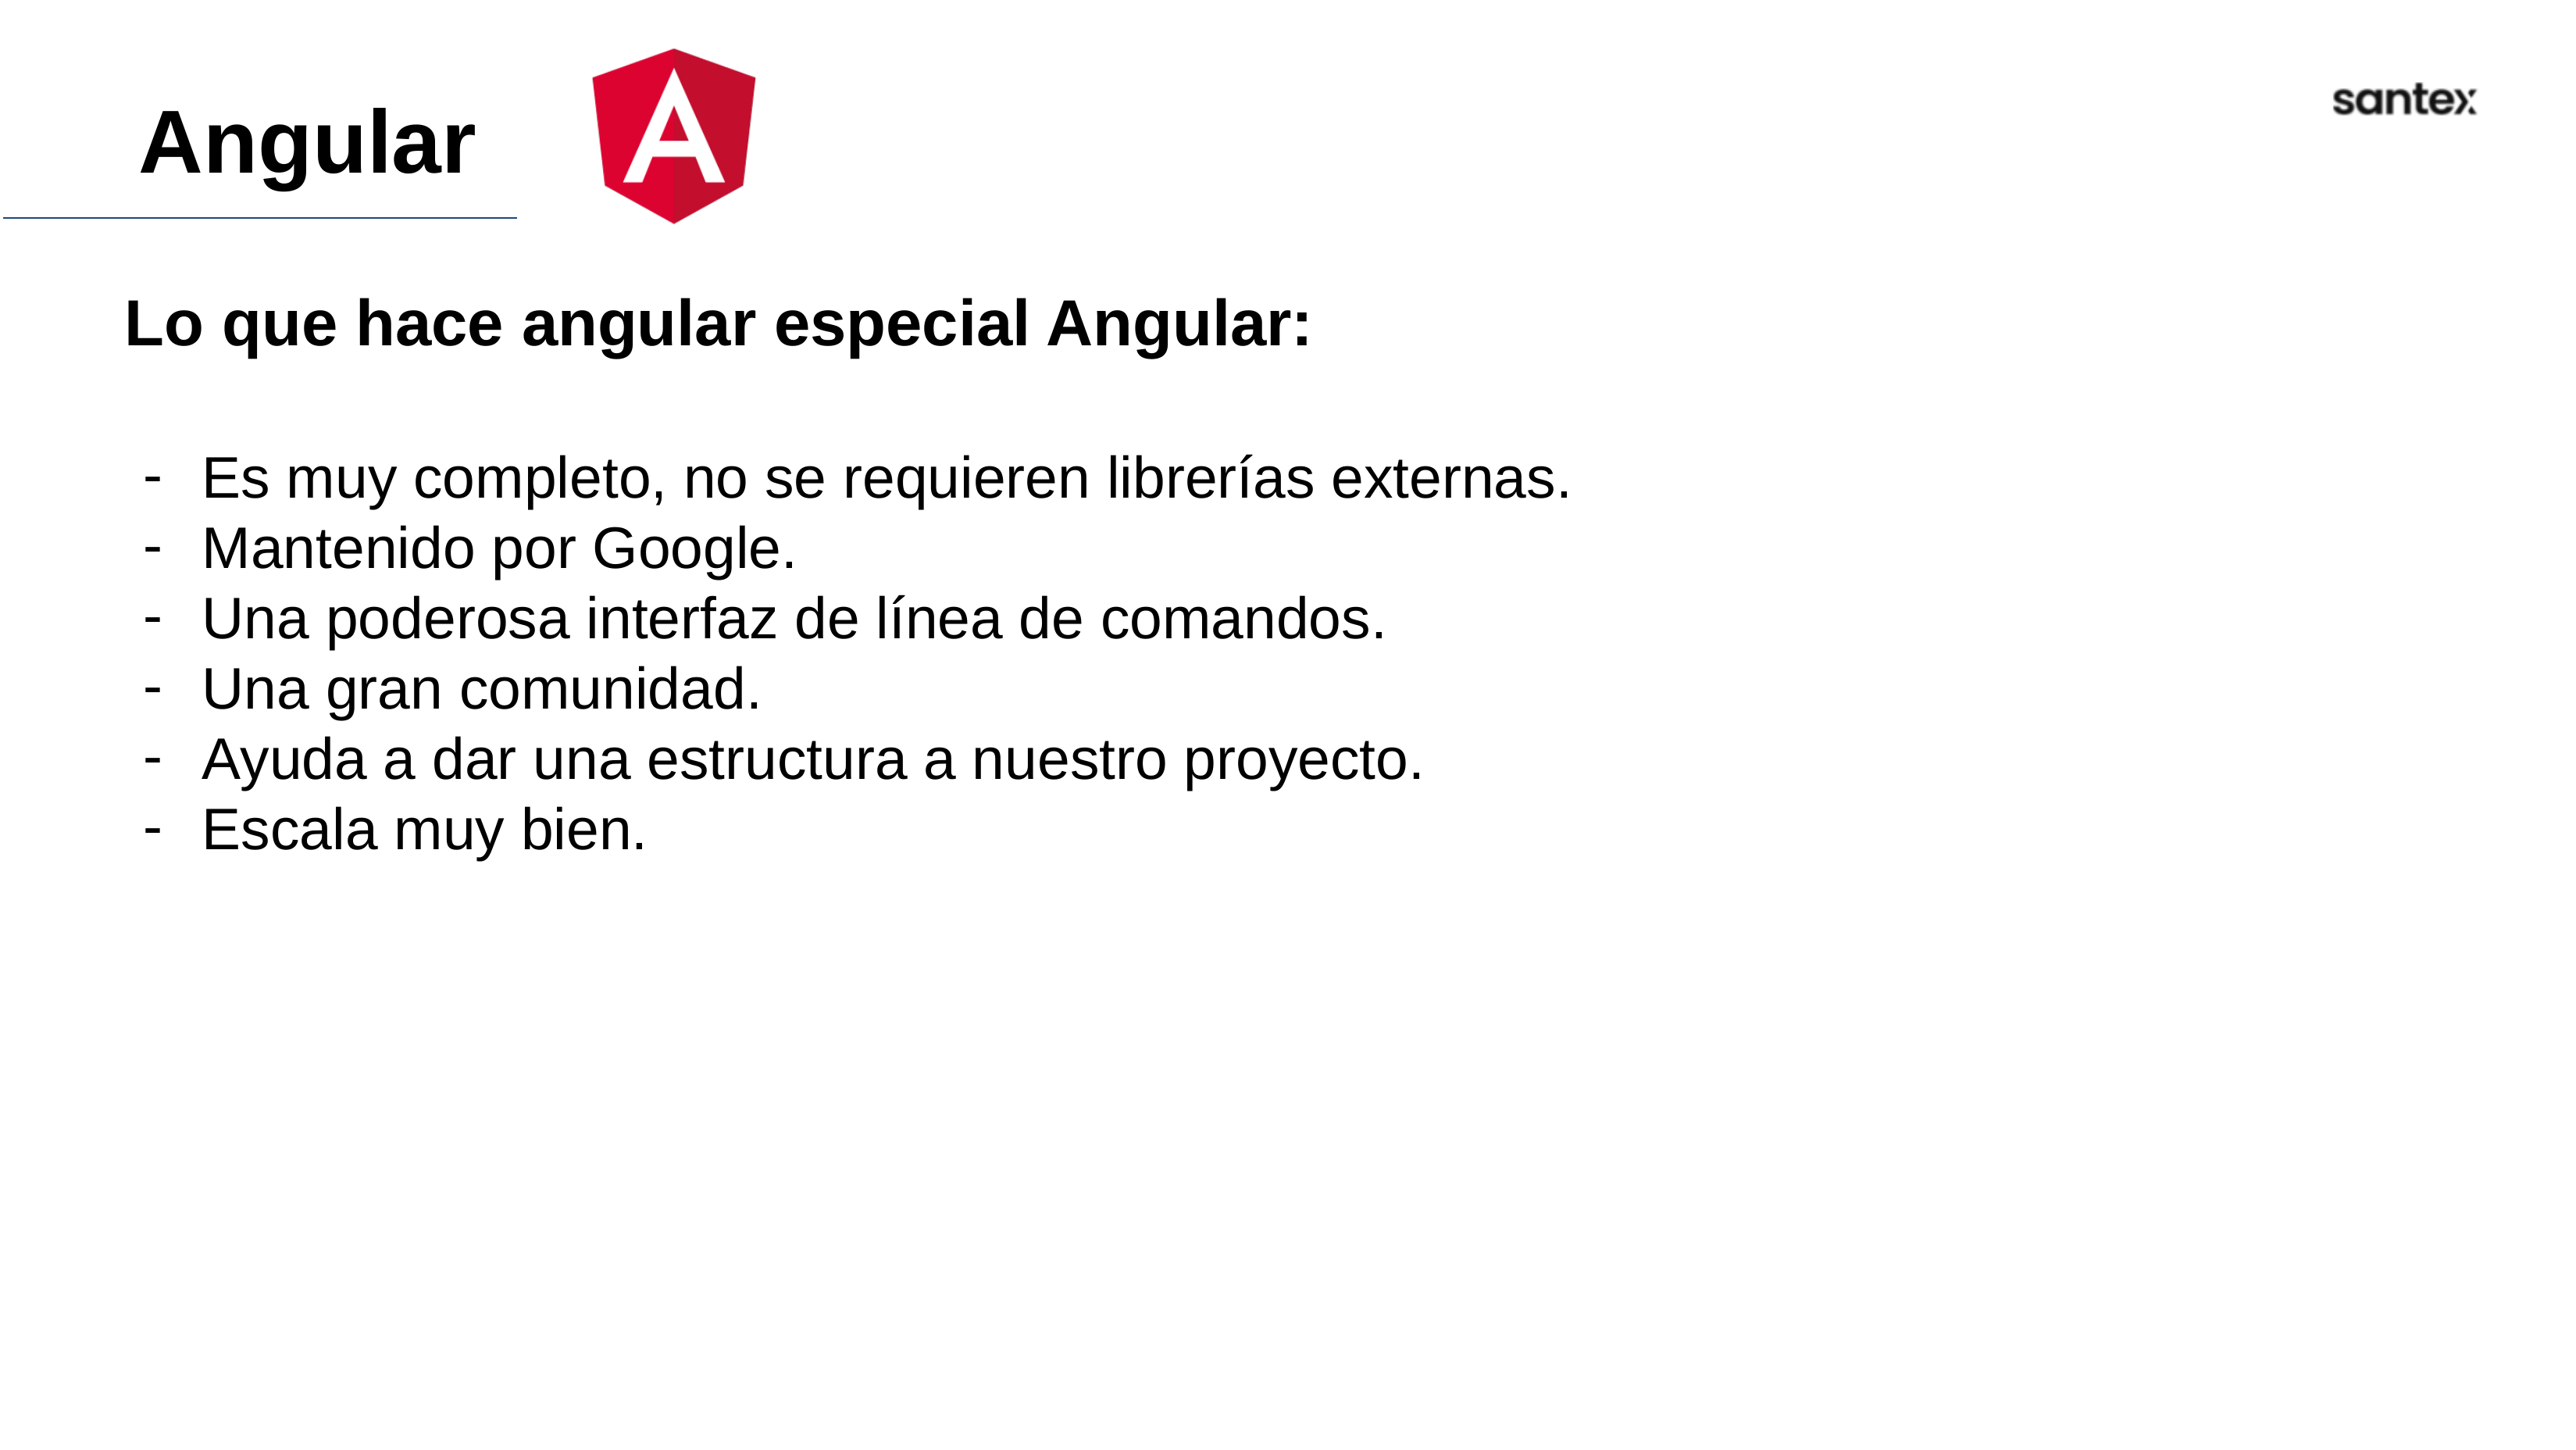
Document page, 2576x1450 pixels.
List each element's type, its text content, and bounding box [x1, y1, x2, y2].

text_box Angular [112, 58, 561, 217]
picture [2289, 22, 2535, 147]
picture [565, 22, 783, 241]
text_box Lo que hace angular especial Angular: [112, 269, 1425, 371]
text_box Es muy completo, no se requieren librerías externas. Mantenido por Google. Una poderosa interfaz de línea de comandos. Una gran comunidad. Ayuda a dar una estructura a nuestro proyecto. Escala muy bien. [131, 427, 1847, 873]
